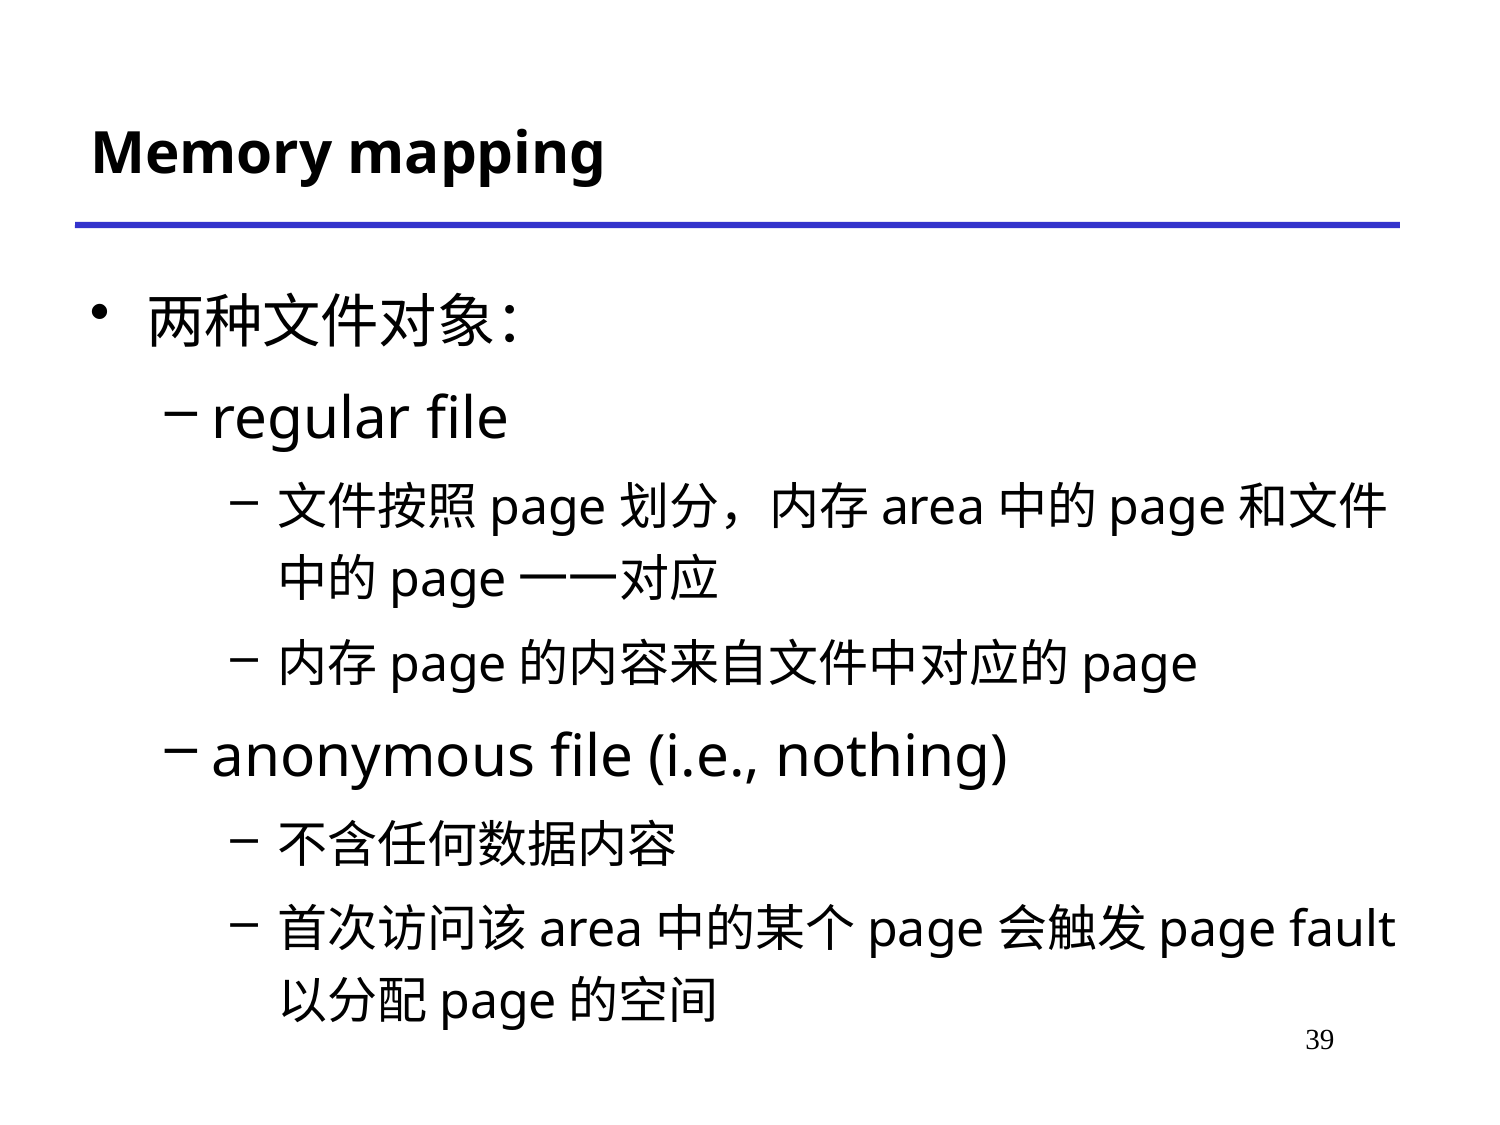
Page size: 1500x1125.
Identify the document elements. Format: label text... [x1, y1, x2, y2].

slide_number * [1137, 1025, 1350, 1088]
title Memory mapping [75, 75, 1400, 225]
list 两种文件对象： regular file 文件按照page划分，内存area中的page和文件中的page一一对应 内存page的内容来自文件中对应的page anonymous file (i.e., nothing) 不含任何数据内容 首次访问该area中的某个page会触发page fault以分配page的空间 [75, 262, 1426, 1025]
